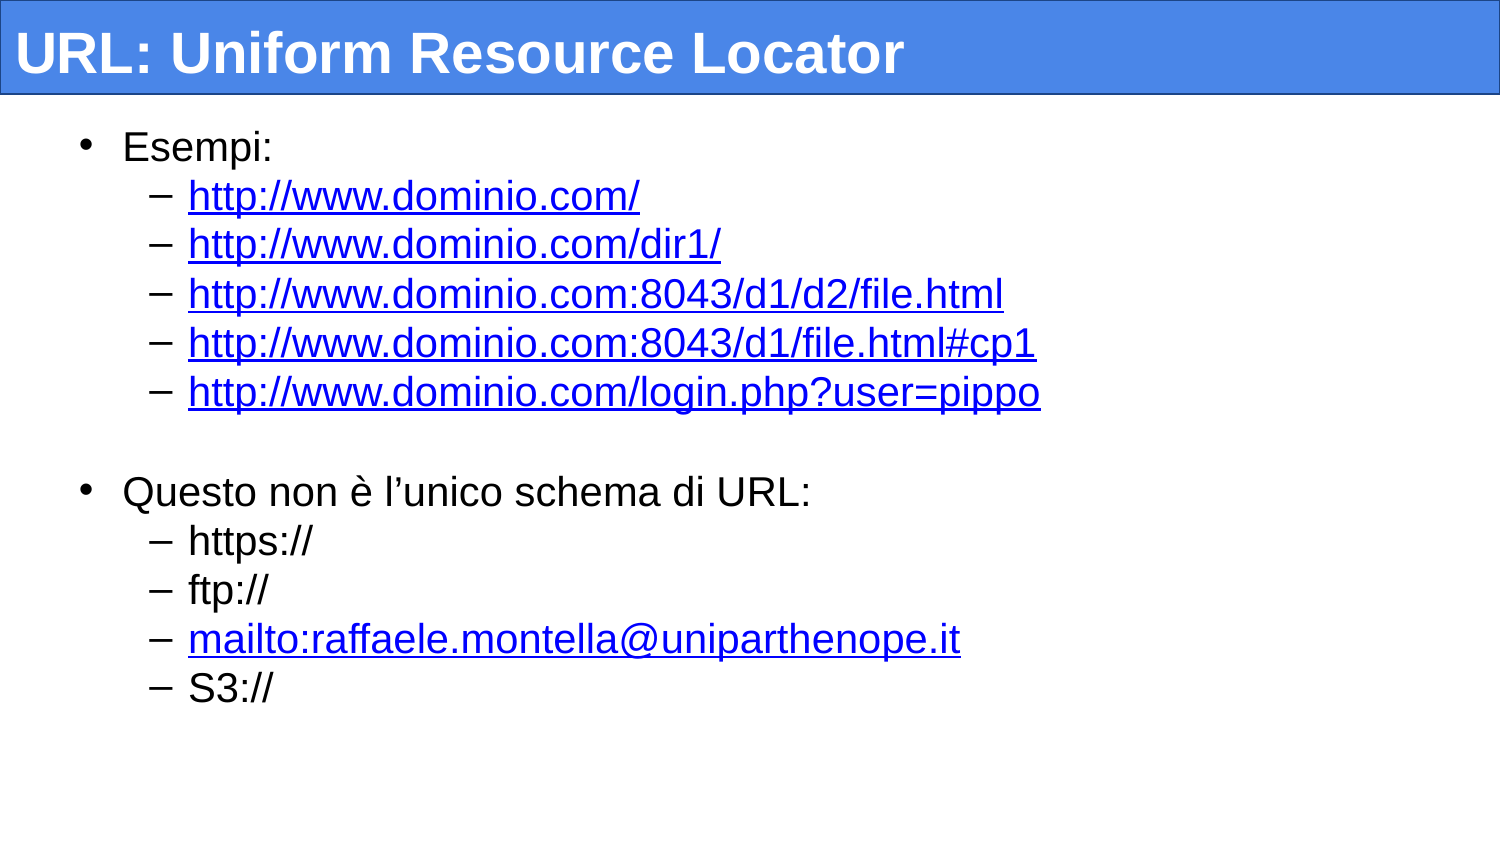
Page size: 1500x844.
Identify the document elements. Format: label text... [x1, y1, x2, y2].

list Esempi: http://www.dominio.com/ http://www.dominio.com/dir1/ http://www.dominio.com:8043/d1/d2/file.html http://www.dominio.com:8043/d1/file.html#cp1 http://www.dominio.com/login.php?user=pippo Questo non è l’unico schema di URL: https:// ftp:// mailto:raffaele.montella@uniparthenope.it S3:// [51, 114, 1449, 675]
title URL: Uniform Resource Locator [0, 0, 1500, 94]
